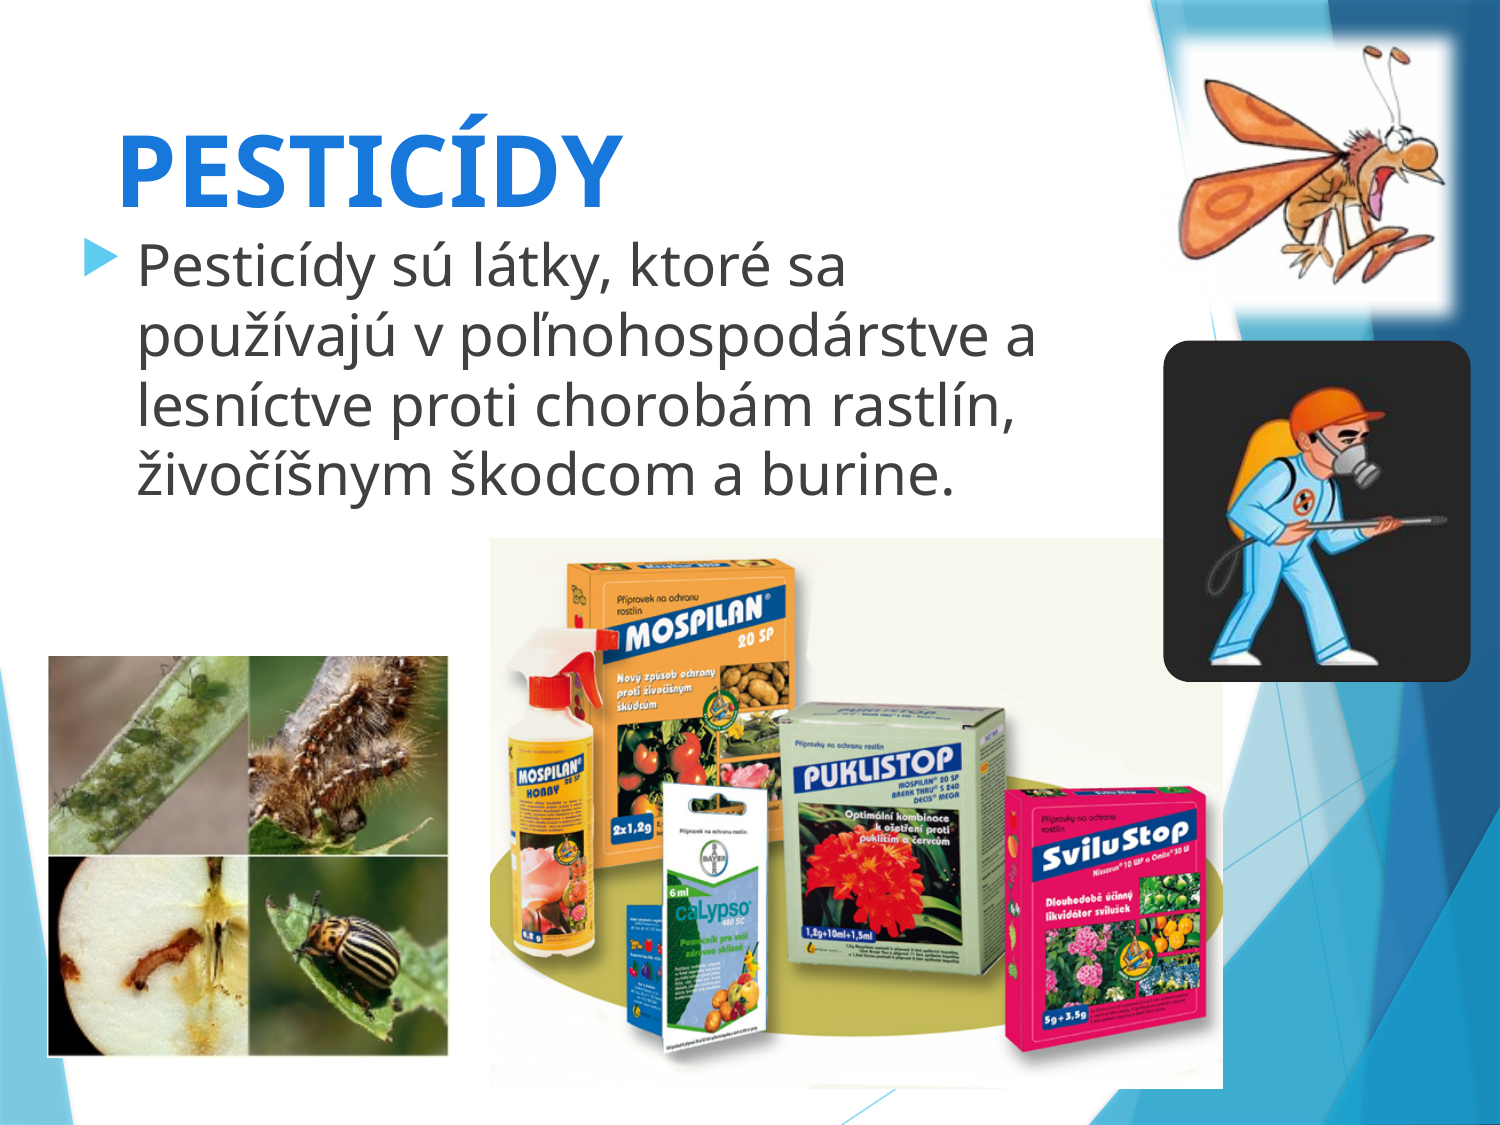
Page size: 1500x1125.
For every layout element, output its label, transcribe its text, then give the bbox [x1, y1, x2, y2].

picture [489, 340, 1472, 1089]
title PESTICÍDY [99, 99, 1142, 317]
list Pesticídy sú látky, ktoré sa používajú v poľnohospodárstve a lesníctve proti chorobám rastlín, živočíšnym škodcom a burine. [64, 220, 1107, 858]
picture [47, 655, 450, 1059]
picture [1157, 18, 1472, 336]
